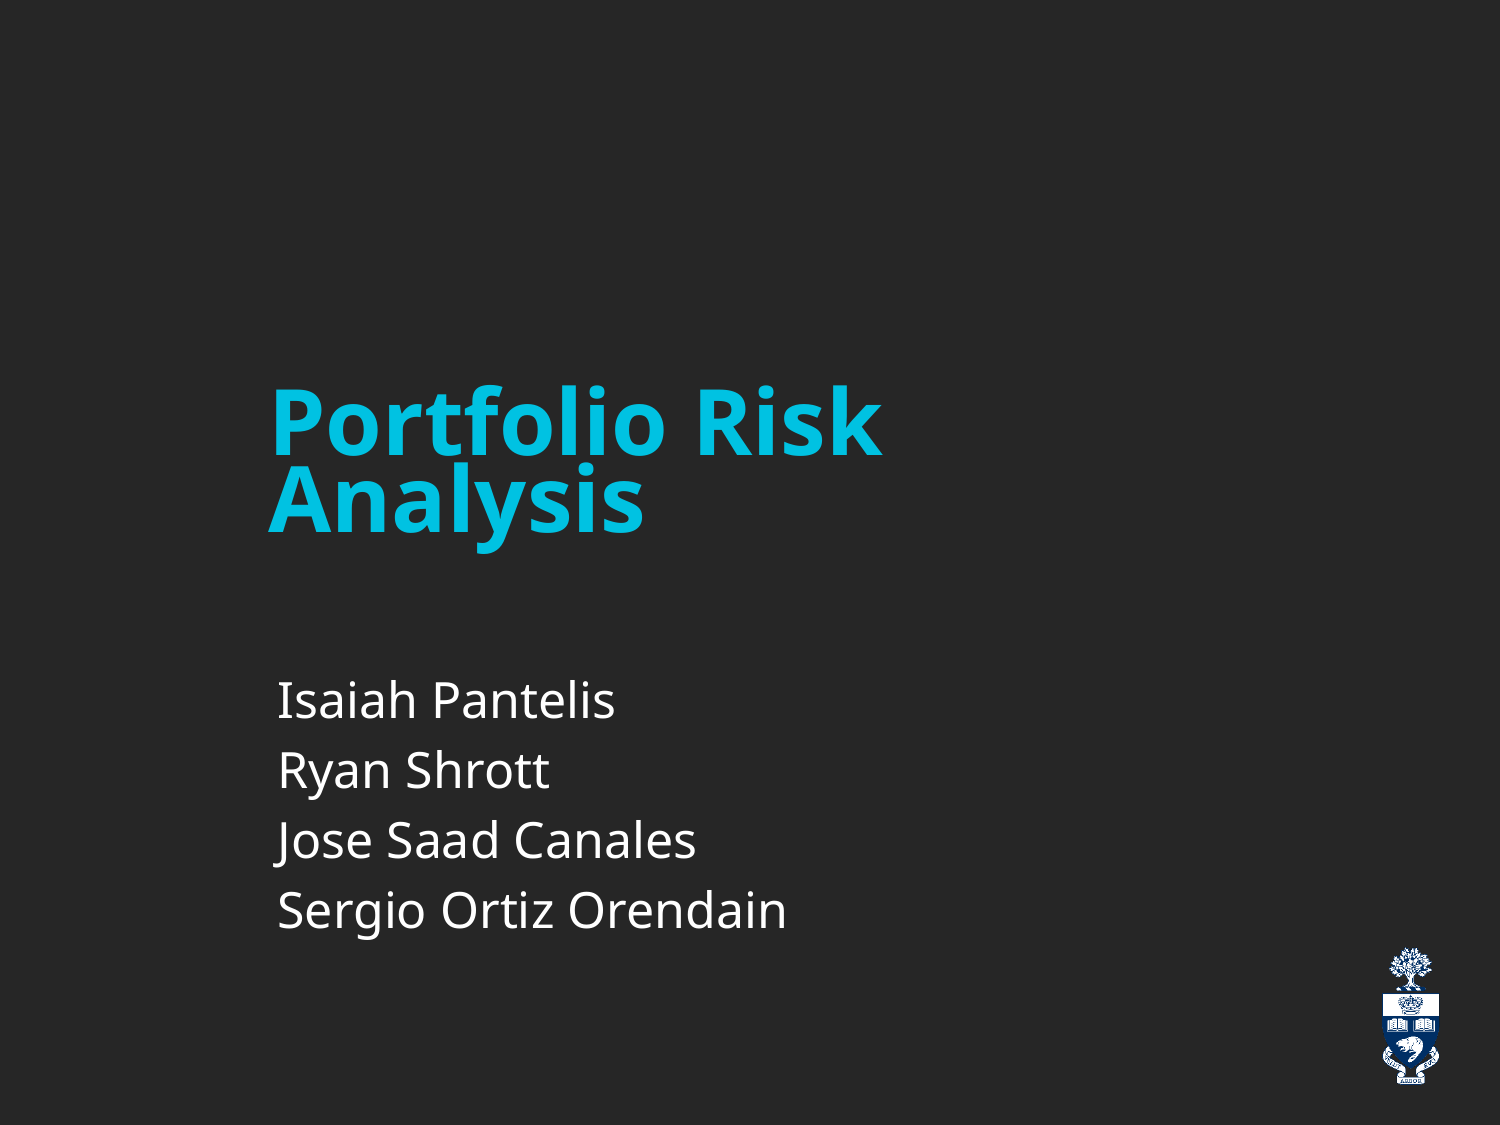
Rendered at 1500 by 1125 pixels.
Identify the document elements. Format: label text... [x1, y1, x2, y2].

title Portfolio Risk Analysis [253, 295, 1258, 647]
picture [1340, 945, 1481, 1086]
subtitle Isaiah Pantelis Ryan Shrott Jose Saad Canales Sergio Ortiz Orendain [262, 660, 1317, 956]
